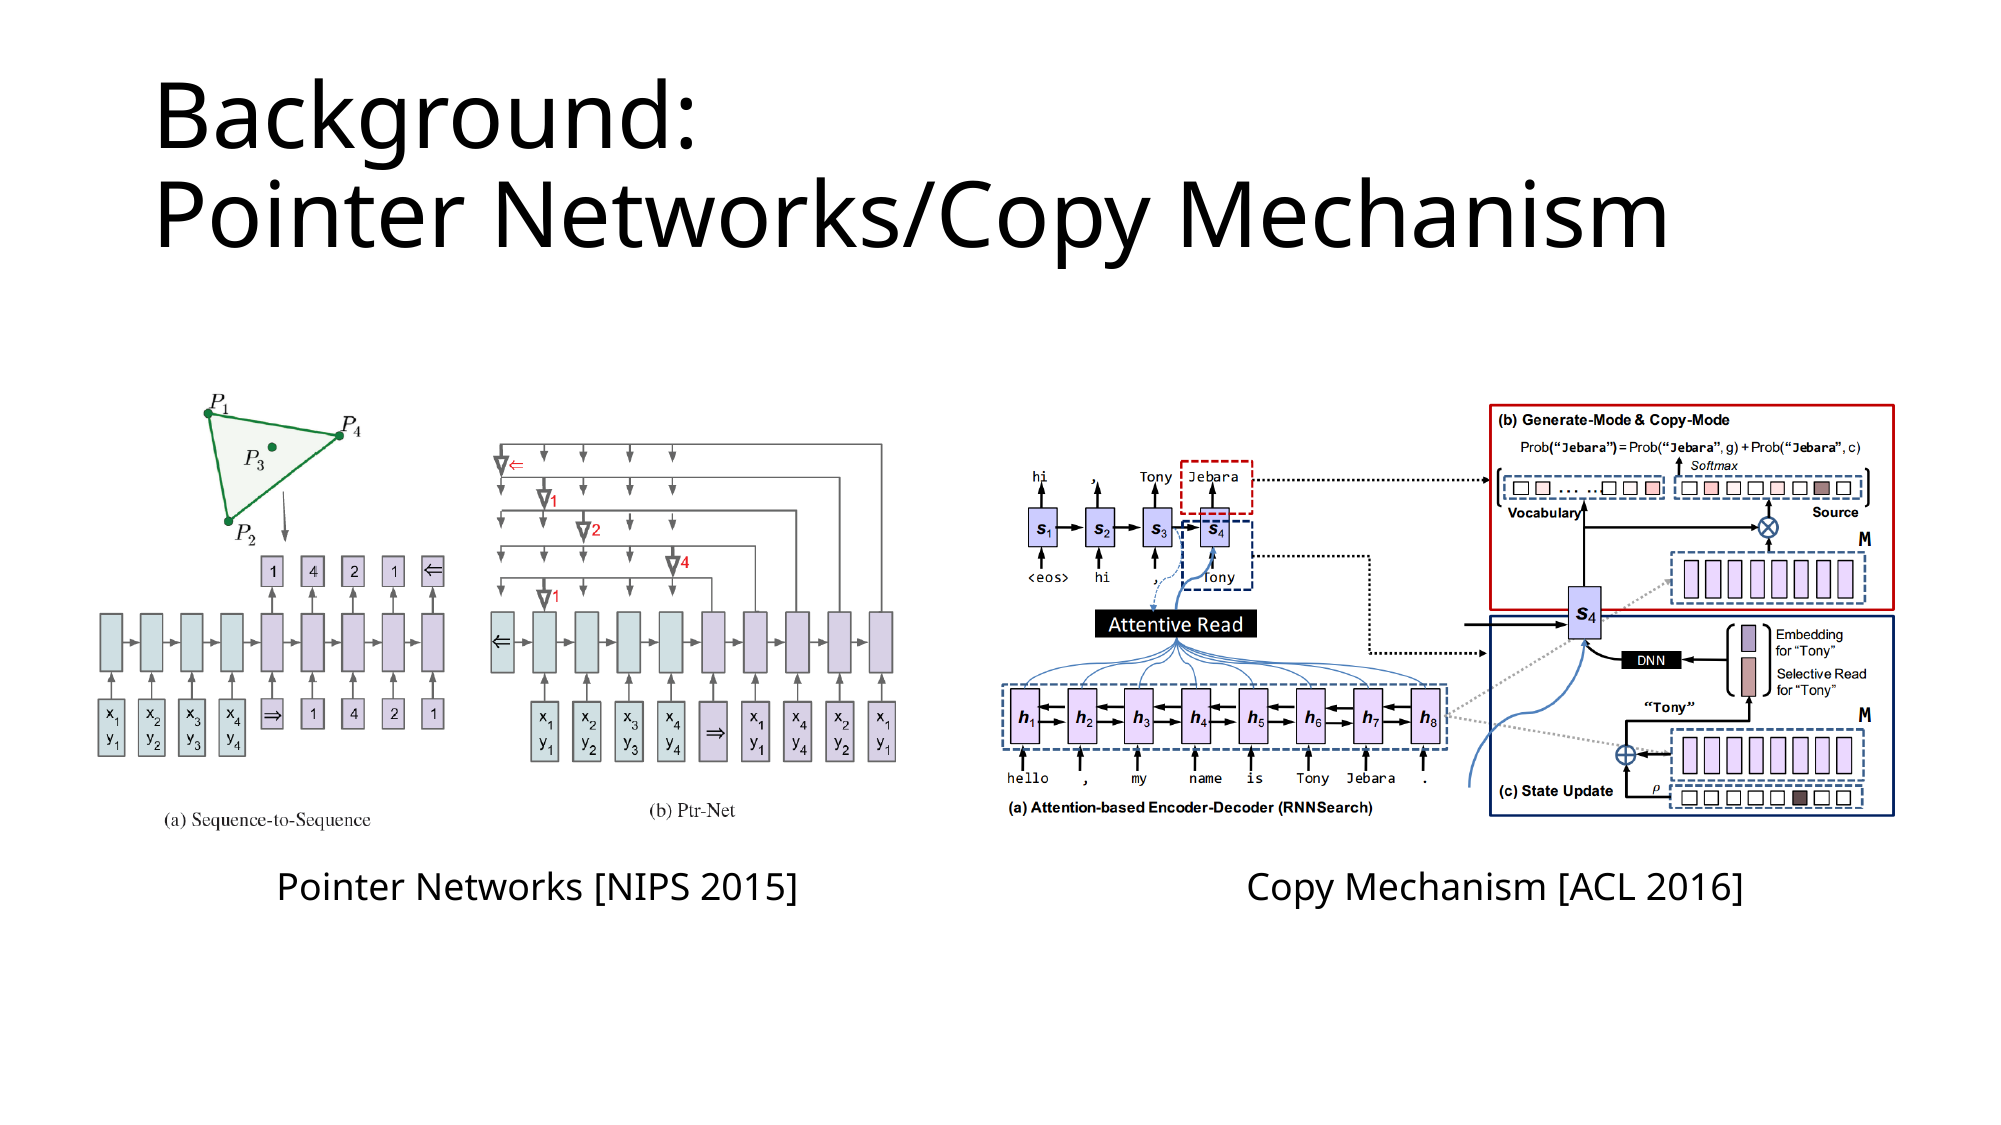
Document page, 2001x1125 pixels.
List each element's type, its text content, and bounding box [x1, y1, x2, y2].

picture [92, 387, 901, 833]
picture [999, 402, 1897, 819]
text_box Copy Mechanism [ACL 2016] [1231, 855, 1760, 915]
title Background: Pointer Networks/Copy Mechanism [137, 59, 1863, 278]
text_box Pointer Networks [NIPS 2015] [261, 855, 814, 915]
